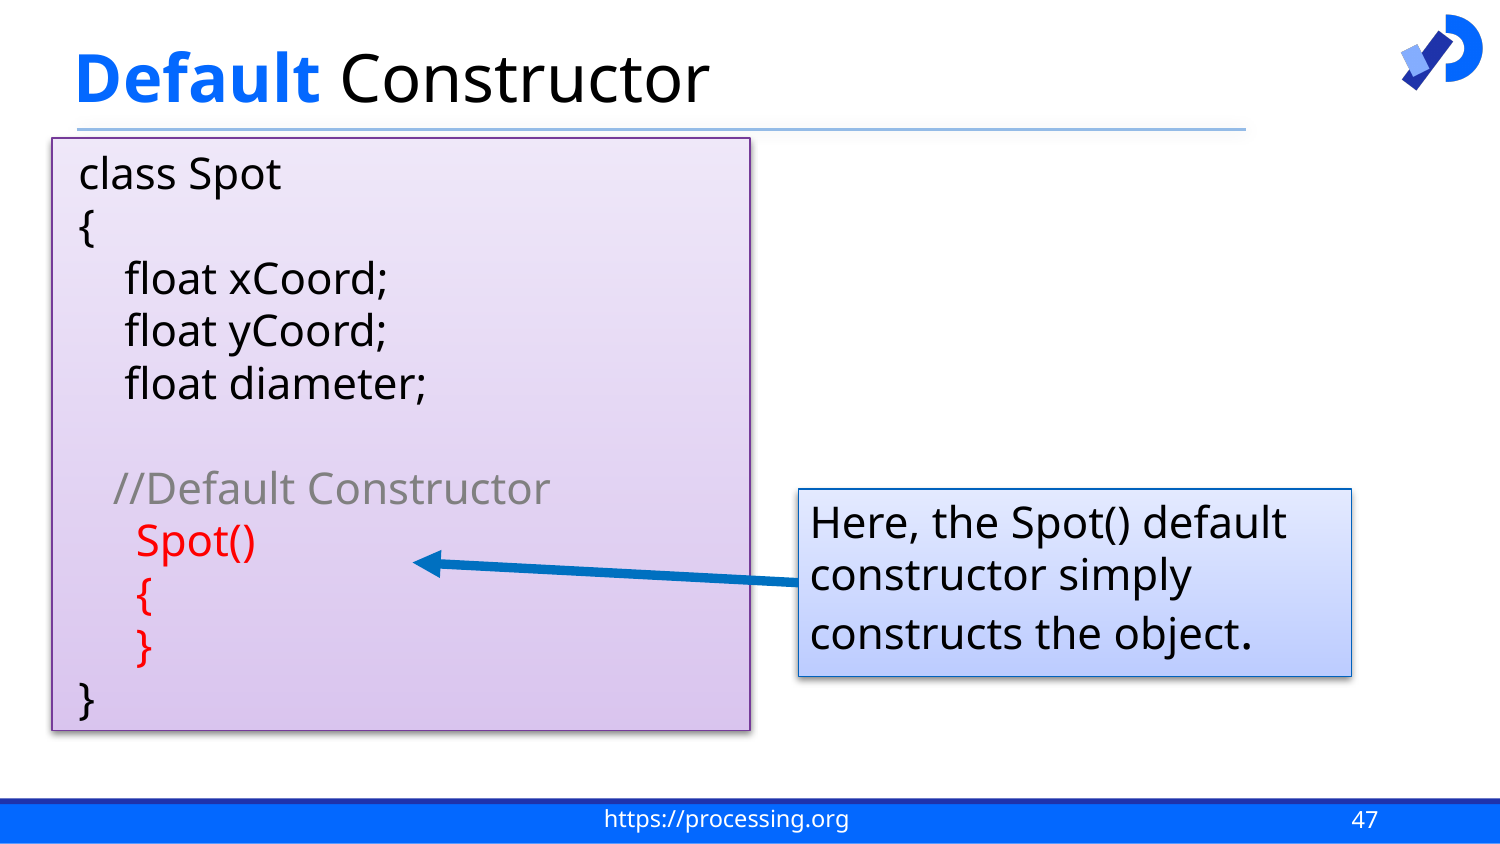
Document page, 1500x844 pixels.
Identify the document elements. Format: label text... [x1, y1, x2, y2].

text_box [412, 562, 799, 583]
text_box class Spot { float xCoord; float yCoord; float diameter; //Default Constructor Spot() { } } [51, 137, 751, 731]
title Default Constructor [64, 0, 1341, 126]
text_box Here, the Spot() default constructor simply constructs the object. [798, 488, 1352, 677]
slide_number 47 [1074, 799, 1388, 844]
footer https://processing.org [527, 802, 927, 843]
picture [1398, 9, 1485, 96]
